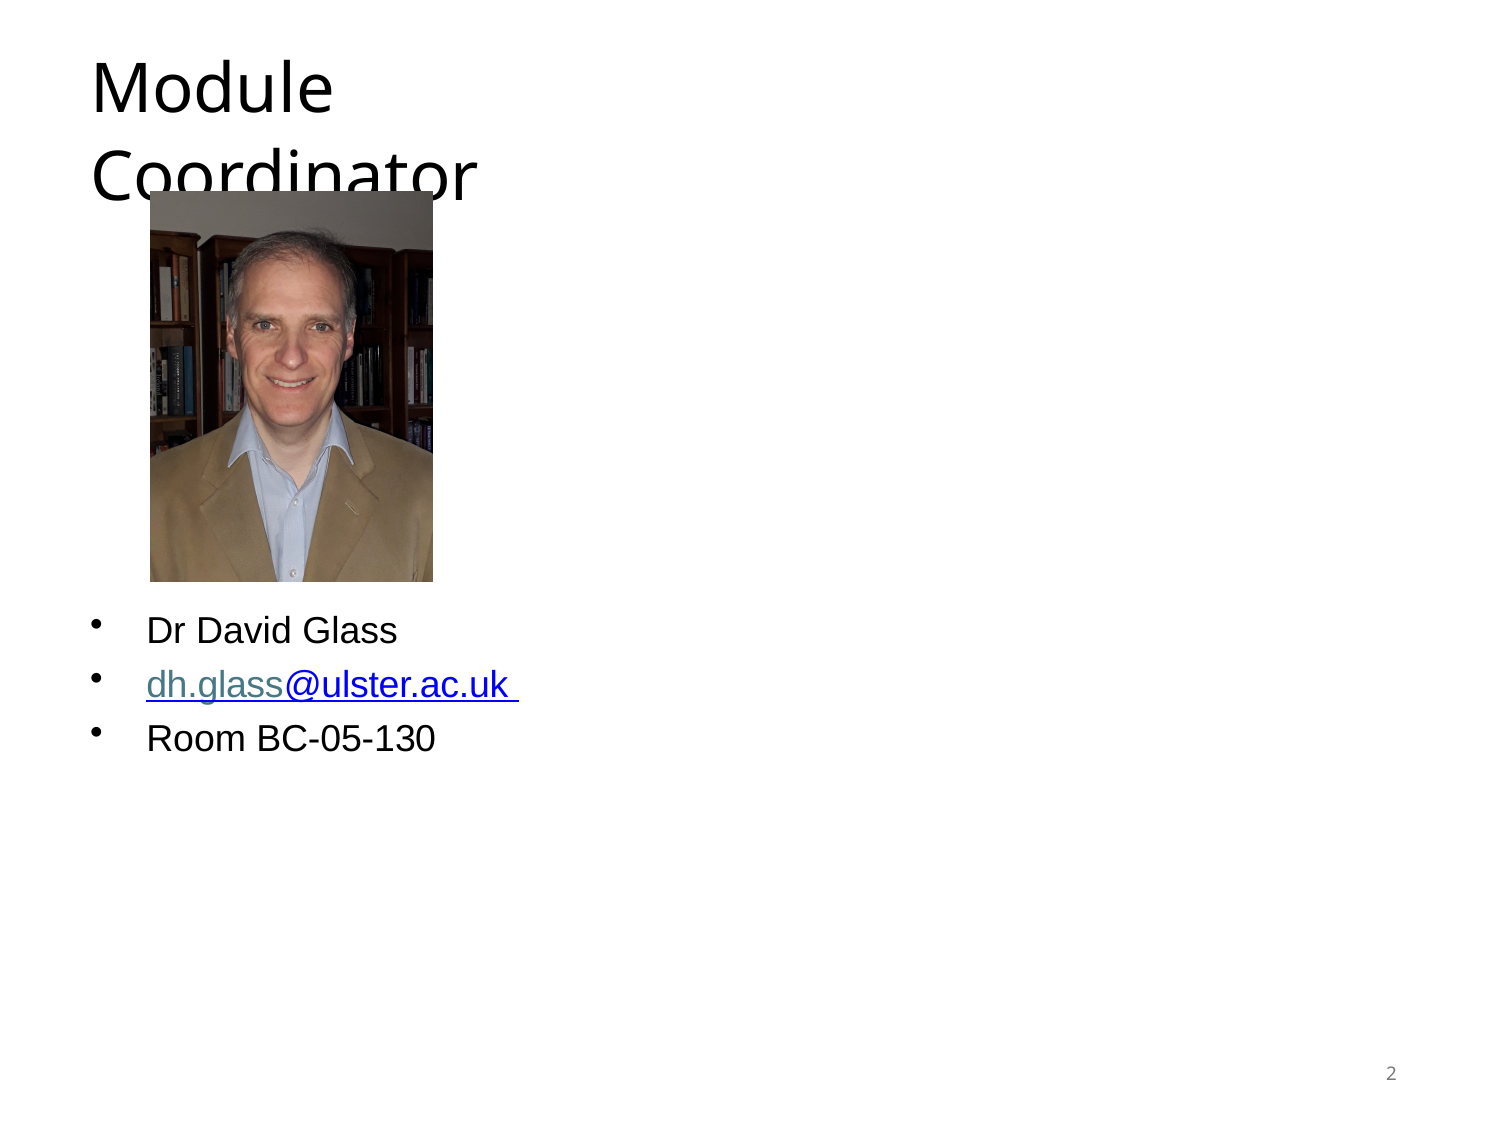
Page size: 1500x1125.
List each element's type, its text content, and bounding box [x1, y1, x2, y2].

slide_number 2 [1059, 746, 1397, 1125]
title Module Coordinator [87, 30, 720, 220]
picture [149, 191, 434, 582]
text_box Dr David Glass dh.glass@ulster.ac.uk Room BC-05-130 [87, 594, 550, 760]
